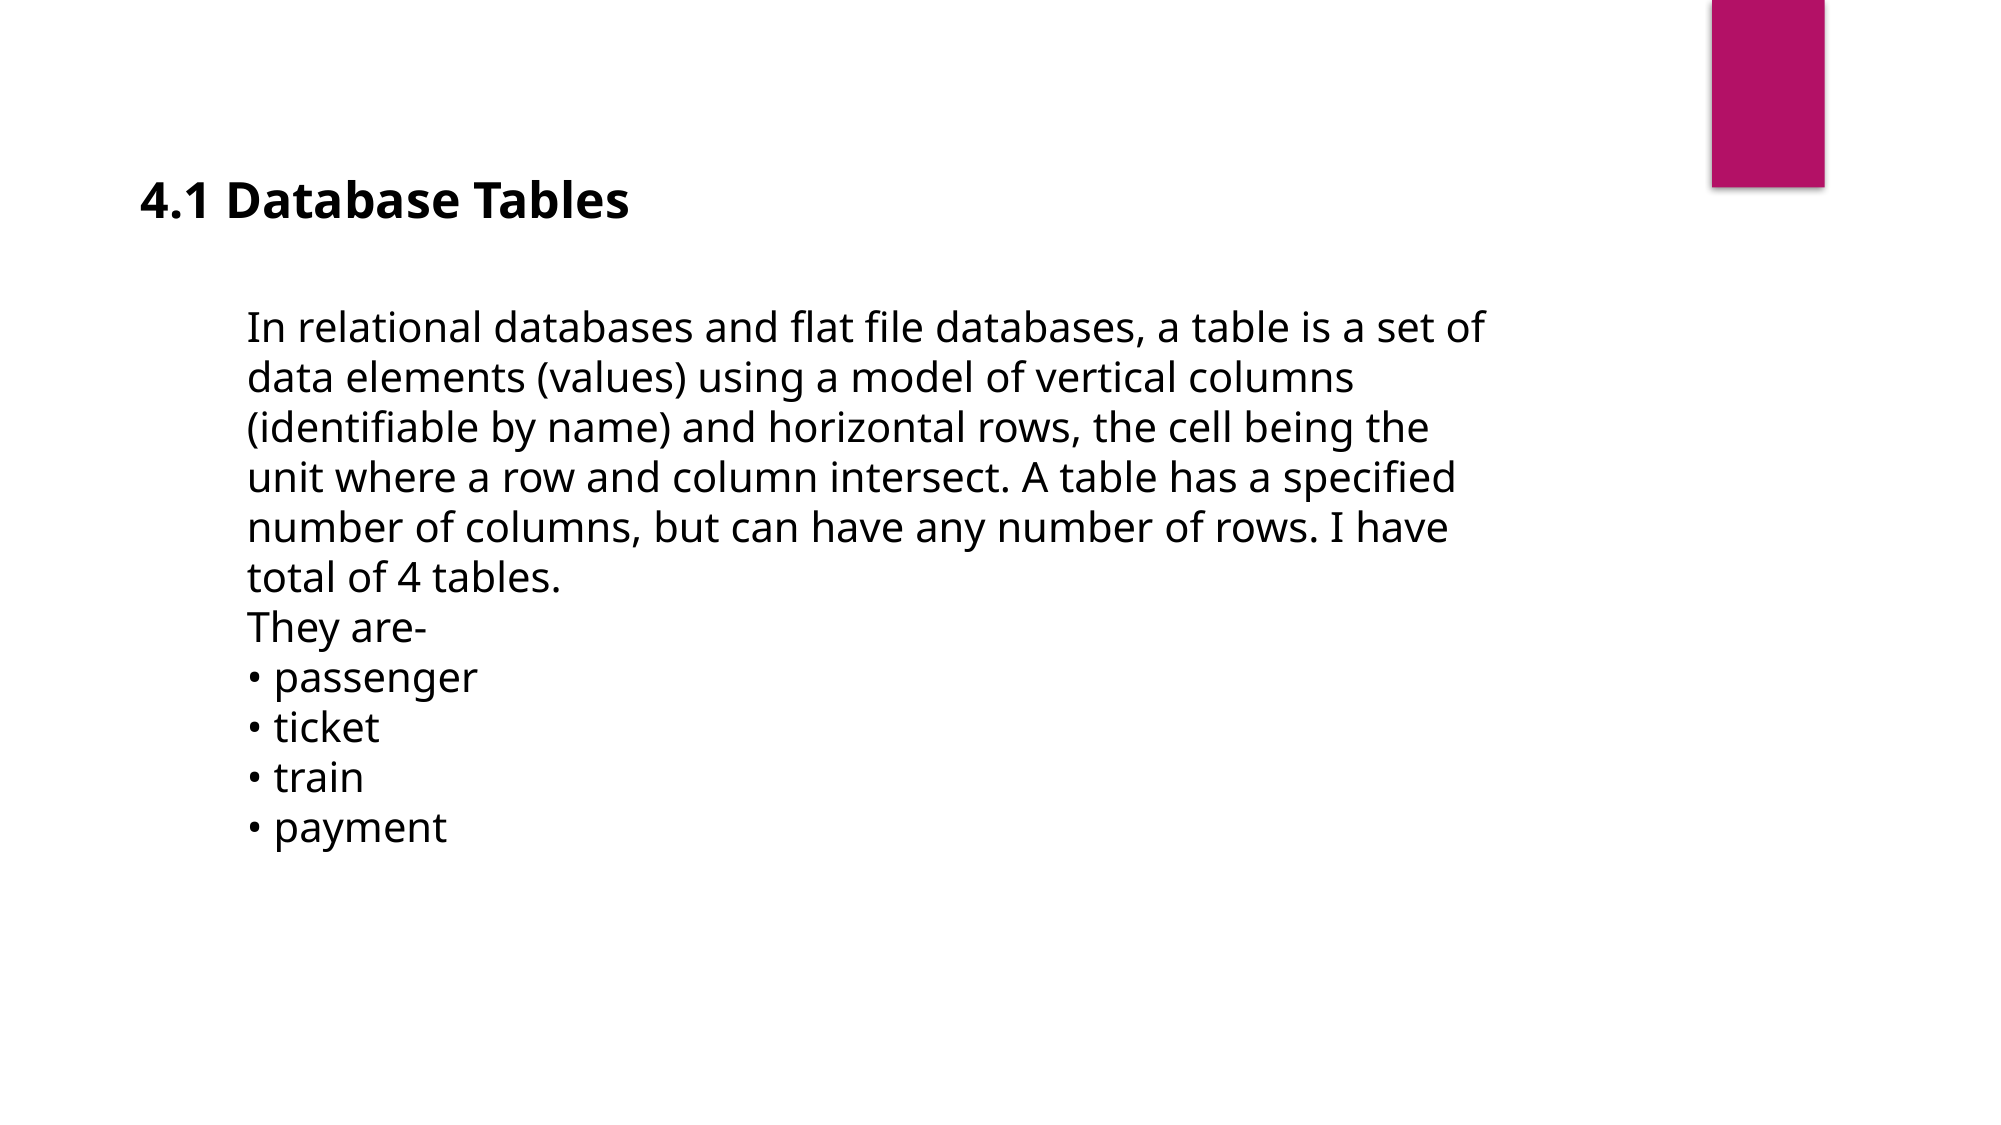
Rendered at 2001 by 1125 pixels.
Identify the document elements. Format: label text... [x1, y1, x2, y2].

text_box In relational databases and flat file databases, a table is a set of data elements (values) using a model of vertical columns (identifiable by name) and horizontal rows, the cell being the unit where a row and column intersect. A table has a specified number of columns, but can have any number of rows. I have total of 4 tables. They are- • passenger • ticket • train • payment [232, 293, 1526, 859]
text_box 4.1 Database Tables [126, 161, 646, 236]
